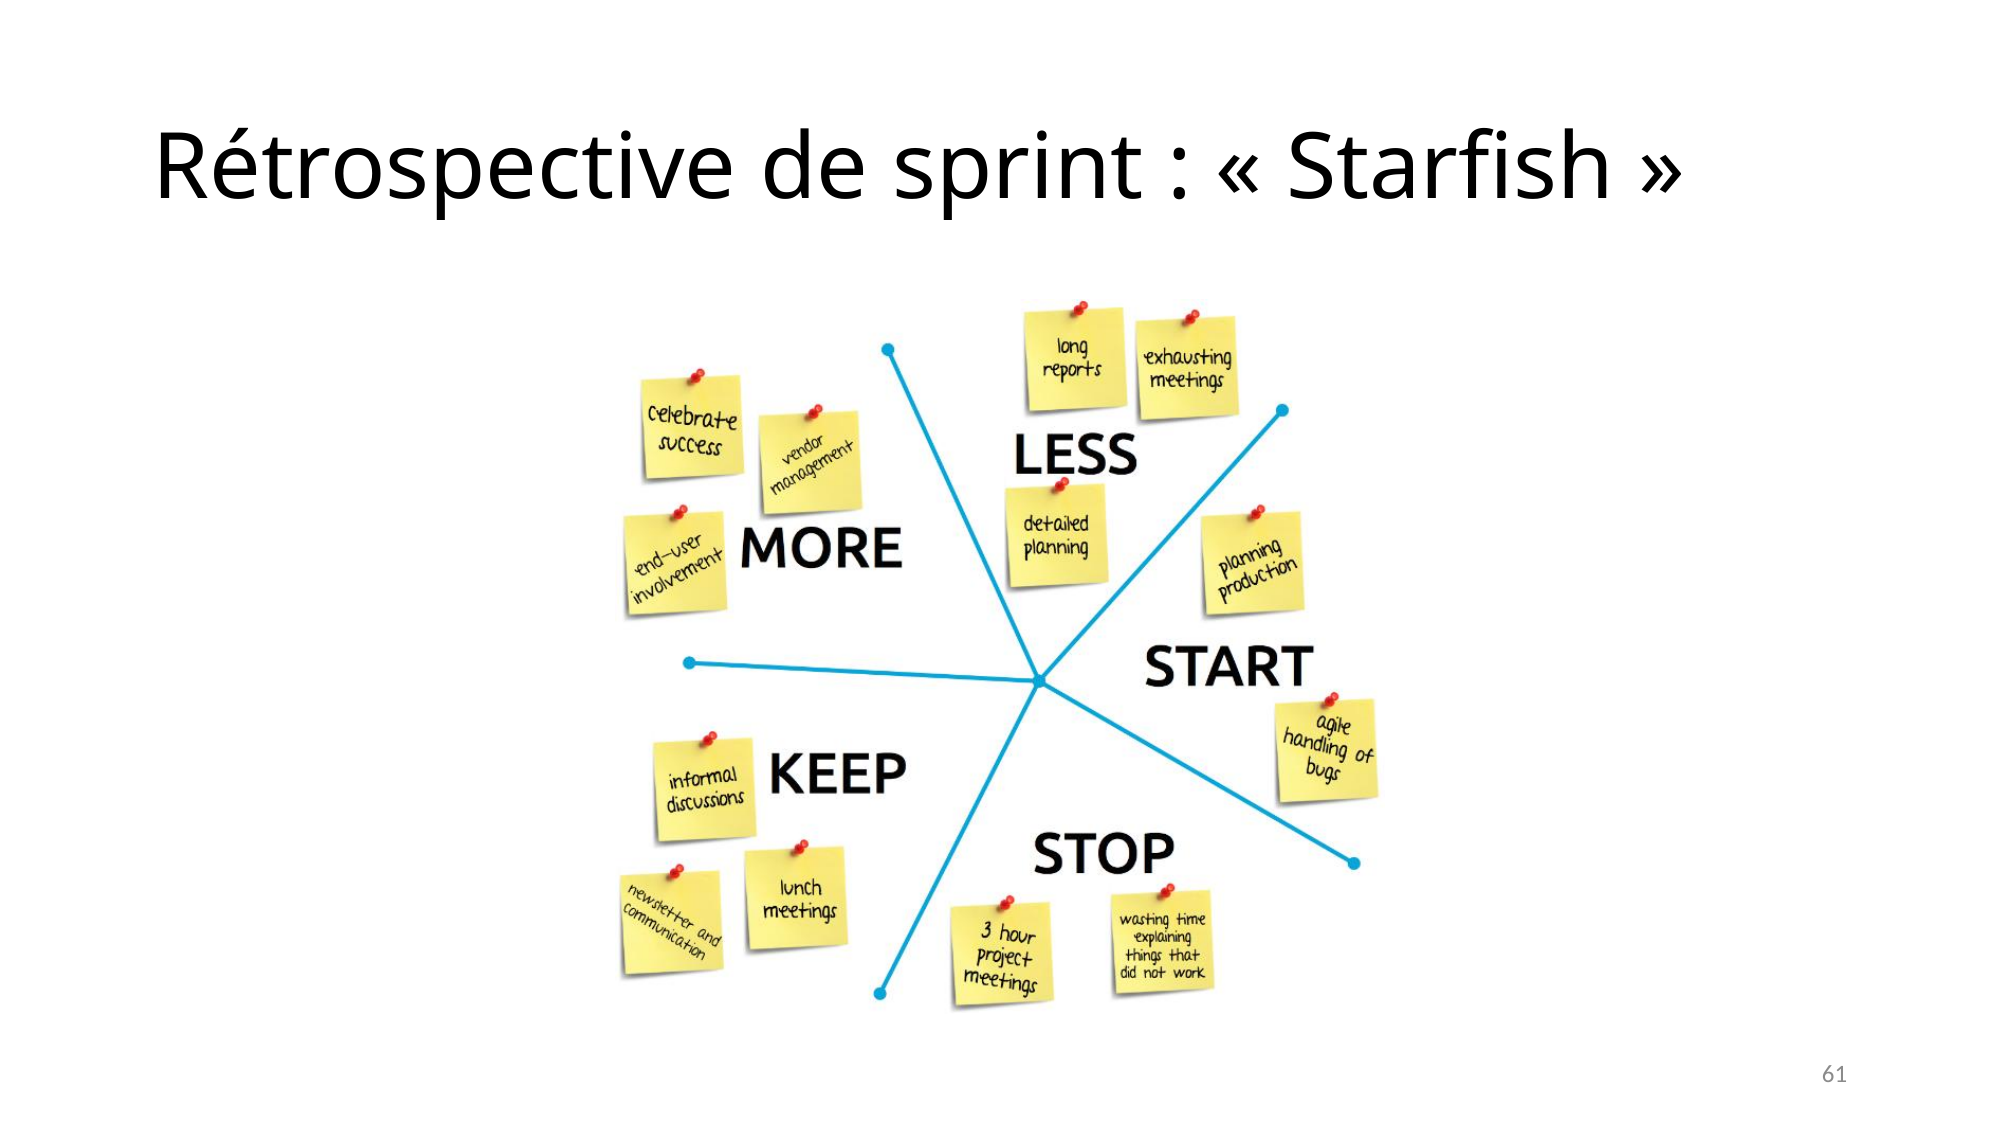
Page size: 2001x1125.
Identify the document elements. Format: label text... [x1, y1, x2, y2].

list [614, 299, 1385, 1014]
title Rétrospective de sprint : « Starfish » [137, 59, 1863, 278]
slide_number 61 [1412, 1042, 1863, 1103]
